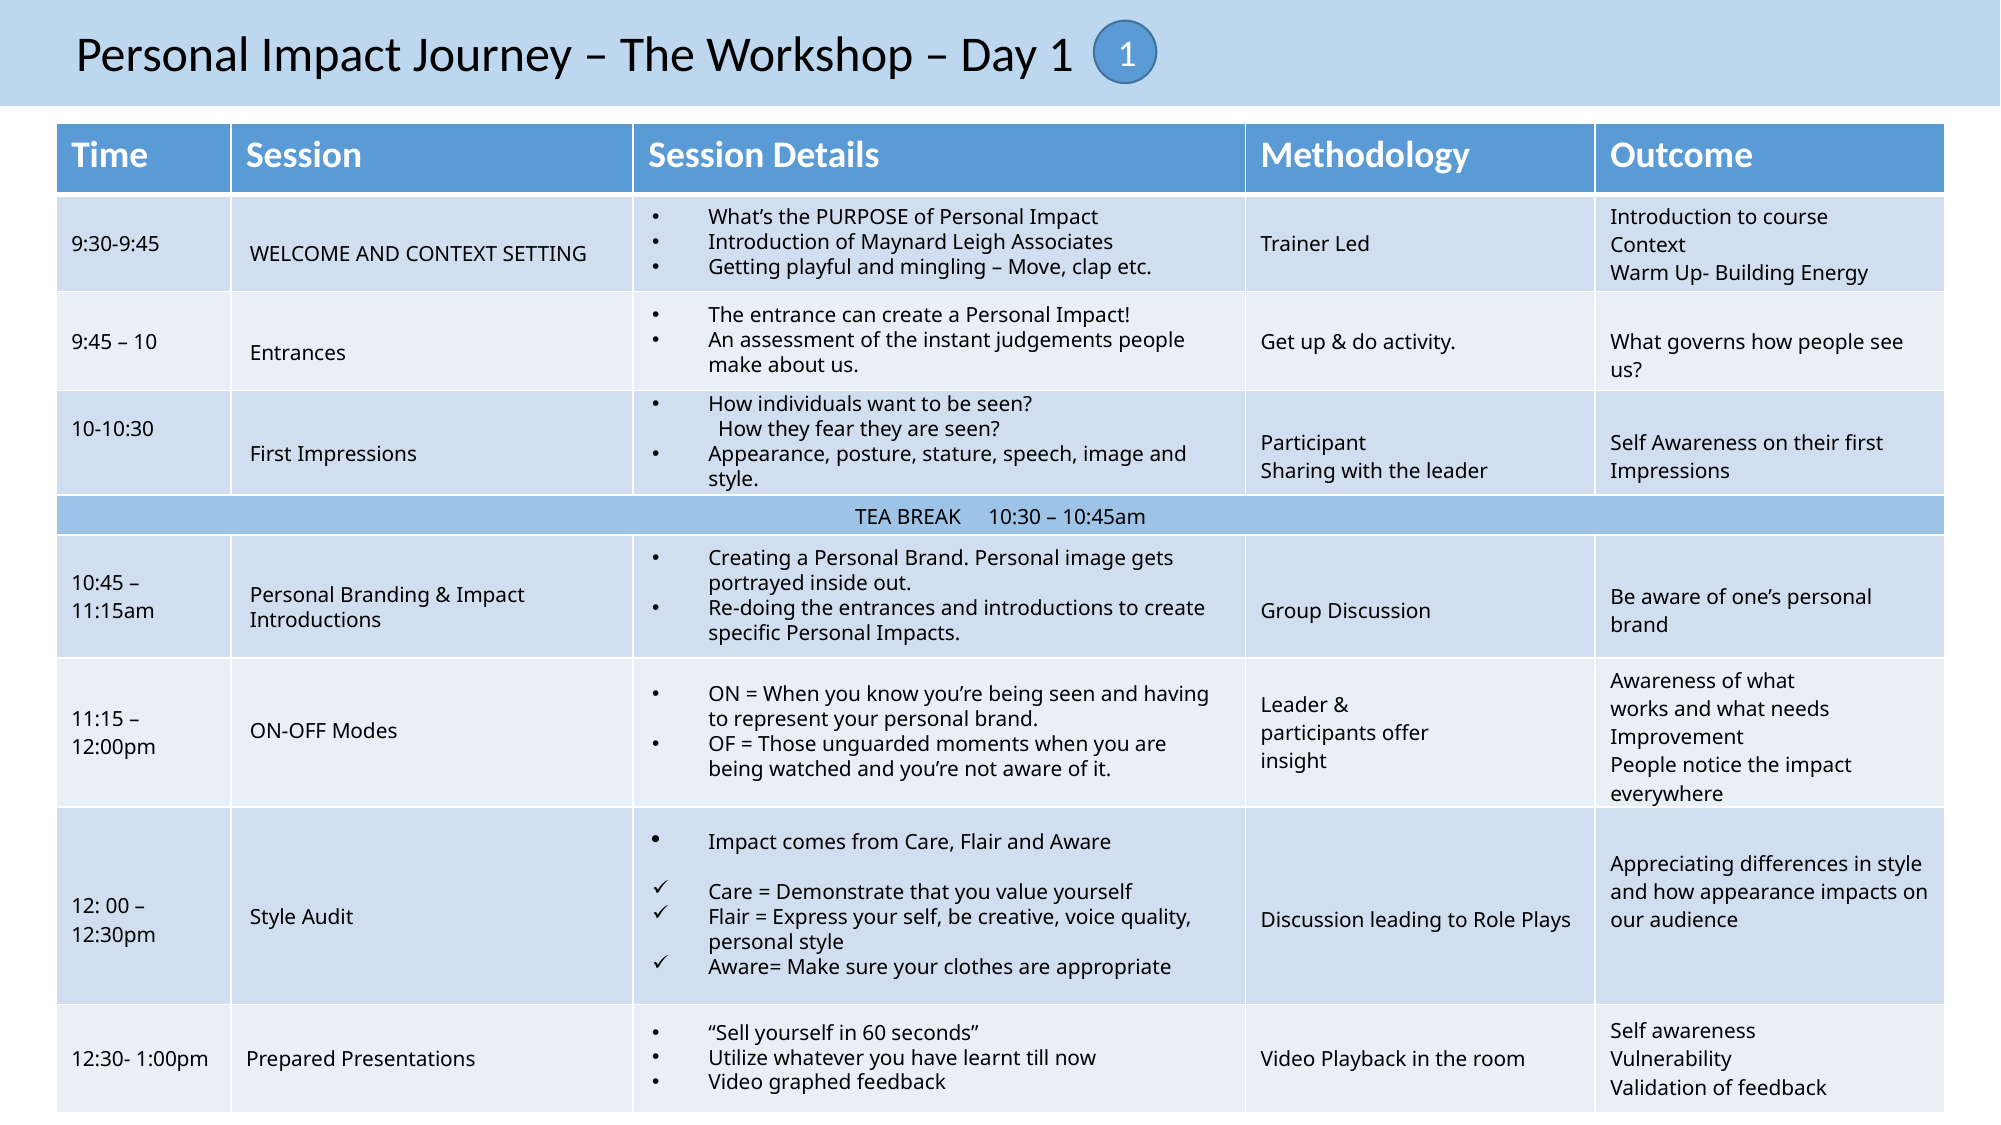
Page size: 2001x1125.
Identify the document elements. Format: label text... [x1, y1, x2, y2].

table_header Outcome [1596, 124, 1944, 192]
table_cell 12:30- 1:00pm [57, 1005, 230, 1112]
table_cell 10-10:30 [57, 391, 230, 494]
table_cell 10:45 – 11:15am [57, 536, 230, 657]
table_cell Appreciating differences in style and how appearance impacts on our audience [1596, 808, 1944, 1004]
table_cell Awareness of what works and what needs Improvement People notice the impact everywhere [1596, 659, 1944, 806]
table_cell ON-OFF Modes [232, 659, 632, 806]
table_cell Self awareness Vulnerability Validation of feedback [1596, 1005, 1944, 1112]
table_cell Trainer Led [1246, 197, 1594, 291]
table_cell ON = When you know you’re being seen and having to represent your personal brand. OF = Those unguarded moments when you are being watched and you’re not aware of it. [634, 659, 1245, 806]
table_cell 9:30-9:45 [57, 197, 230, 291]
table_header Time [57, 124, 230, 192]
table_cell Get up & do activity. [1246, 292, 1594, 390]
table_cell Participant Sharing with the leader [1246, 391, 1594, 494]
table_cell Personal Branding & Impact Introductions [232, 536, 632, 657]
table_cell Creating a Personal Brand. Personal image gets portrayed inside out. Re-doing the entrances and introductions to create specific Personal Impacts. [634, 536, 1245, 657]
table_cell Introduction to course Context Warm Up- Building Energy [1596, 197, 1944, 291]
table_cell 12: 00 – 12:30pm [57, 808, 230, 1004]
table_header Session Details [634, 124, 1245, 192]
table_cell Impact comes from Care, Flair and Aware Care = Demonstrate that you value yourself Flair = Express your self, be creative, voice quality, personal style Aware= Make sure your clothes are appropriate [634, 808, 1245, 1004]
table_cell 11:15 – 12:00pm [57, 659, 230, 806]
table_cell How individuals want to be seen? How they fear they are seen? Appearance, posture, stature, speech, image and style. [634, 391, 1245, 494]
table_cell Prepared Presentations [232, 1005, 632, 1112]
table_cell Group Discussion [1246, 536, 1594, 657]
table_cell Self Awareness on their first Impressions [1596, 391, 1944, 494]
table_cell What governs how people see us? [1596, 292, 1944, 390]
table_cell Leader & participants offer insight [1246, 659, 1594, 806]
table_cell 9:45 – 10 [57, 292, 230, 390]
table_cell Entrances [232, 292, 632, 390]
table_cell Be aware of one’s personal brand [1596, 536, 1944, 657]
slide_number 10 [1412, 1042, 1863, 1103]
table_cell Style Audit [232, 808, 632, 1004]
table_cell Discussion leading to Role Plays [1246, 808, 1594, 1004]
table_cell WELCOME AND CONTEXT SETTING [232, 197, 632, 291]
table_header Methodology [1246, 124, 1594, 192]
table_cell Video Playback in the room [1246, 1005, 1594, 1112]
text_box Personal Impact Journey – The Workshop – Day 1 [61, 13, 1089, 89]
text_box 1 [1092, 19, 1158, 85]
table_cell The entrance can create a Personal Impact! An assessment of the instant judgements people make about us. [634, 292, 1245, 390]
text_box [0, 0, 2000, 107]
table_cell What’s the PURPOSE of Personal Impact Introduction of Maynard Leigh Associates Getting playful and mingling – Move, clap etc. [634, 197, 1245, 291]
table_header Session [232, 124, 632, 192]
table_cell TEA BREAK 10:30 – 10:45am [57, 496, 1944, 534]
table_cell First Impressions [232, 391, 632, 494]
table_cell “Sell yourself in 60 seconds” Utilize whatever you have learnt till now Video graphed feedback [634, 1005, 1245, 1112]
